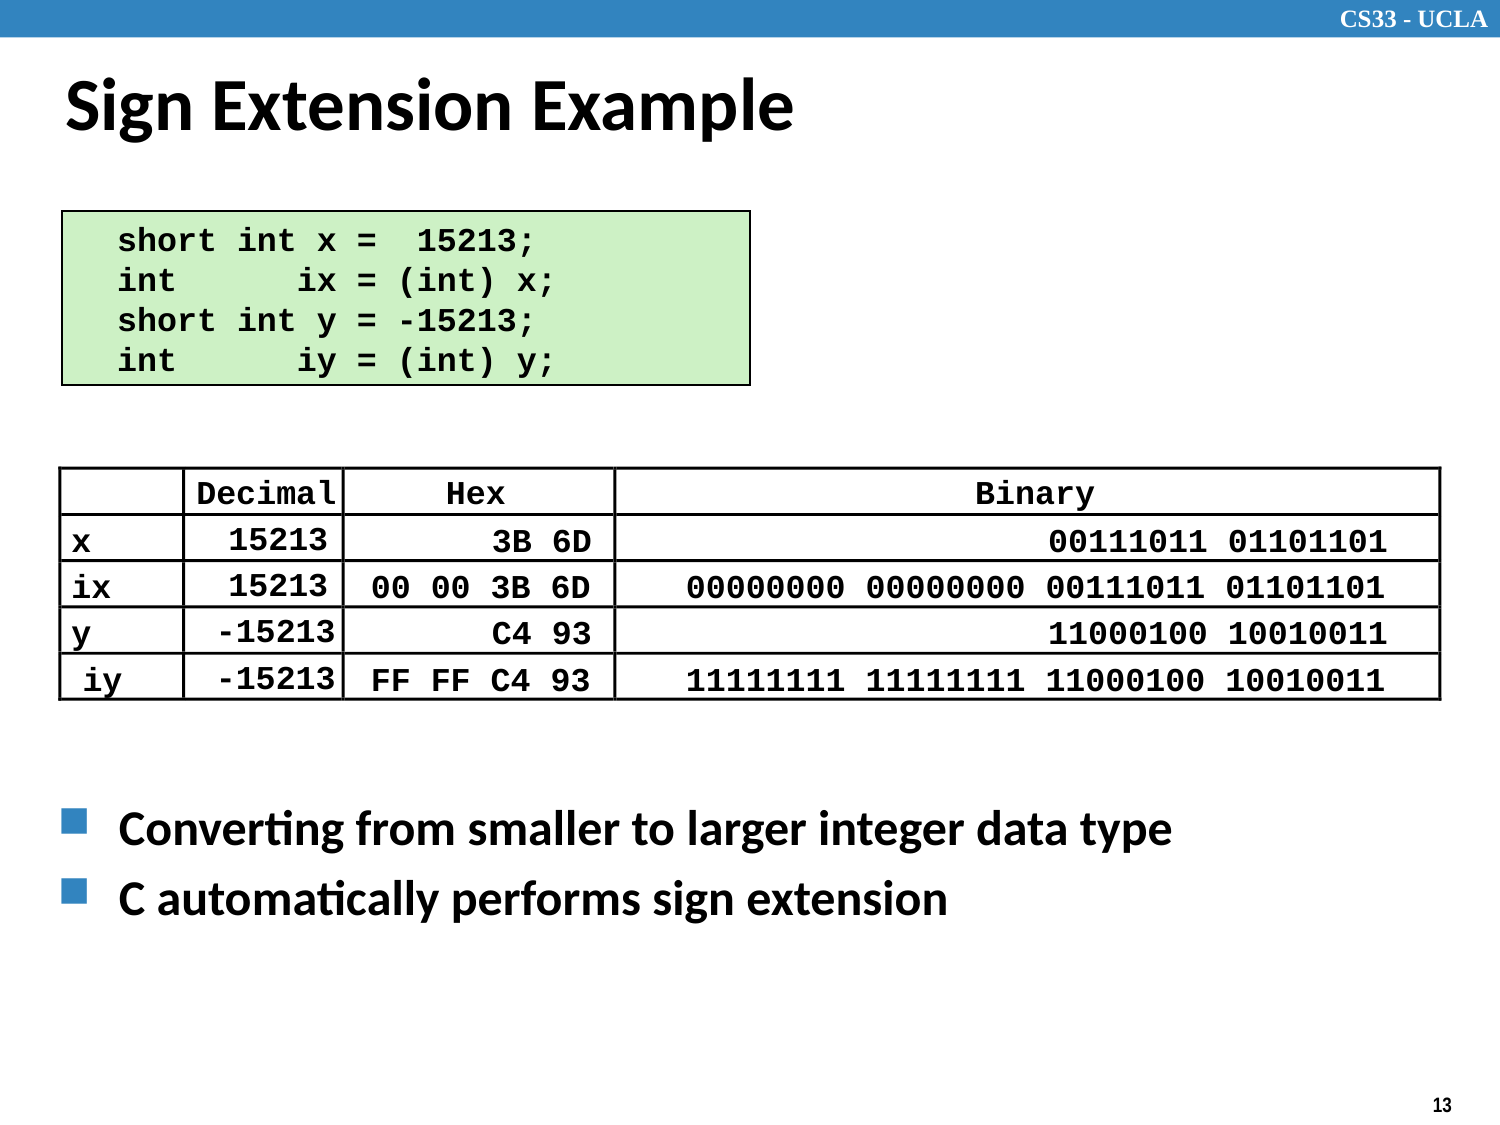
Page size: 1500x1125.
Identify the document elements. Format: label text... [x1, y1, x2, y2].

title Sign Extension Example [49, 52, 1200, 148]
list Converting from smaller to larger integer data type C automatically performs sign extension [47, 787, 1411, 1058]
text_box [58, 466, 1442, 701]
text_box short int x = 15213; int ix = (int) x; short int y = -15213; int iy = (int) y; [62, 210, 750, 386]
